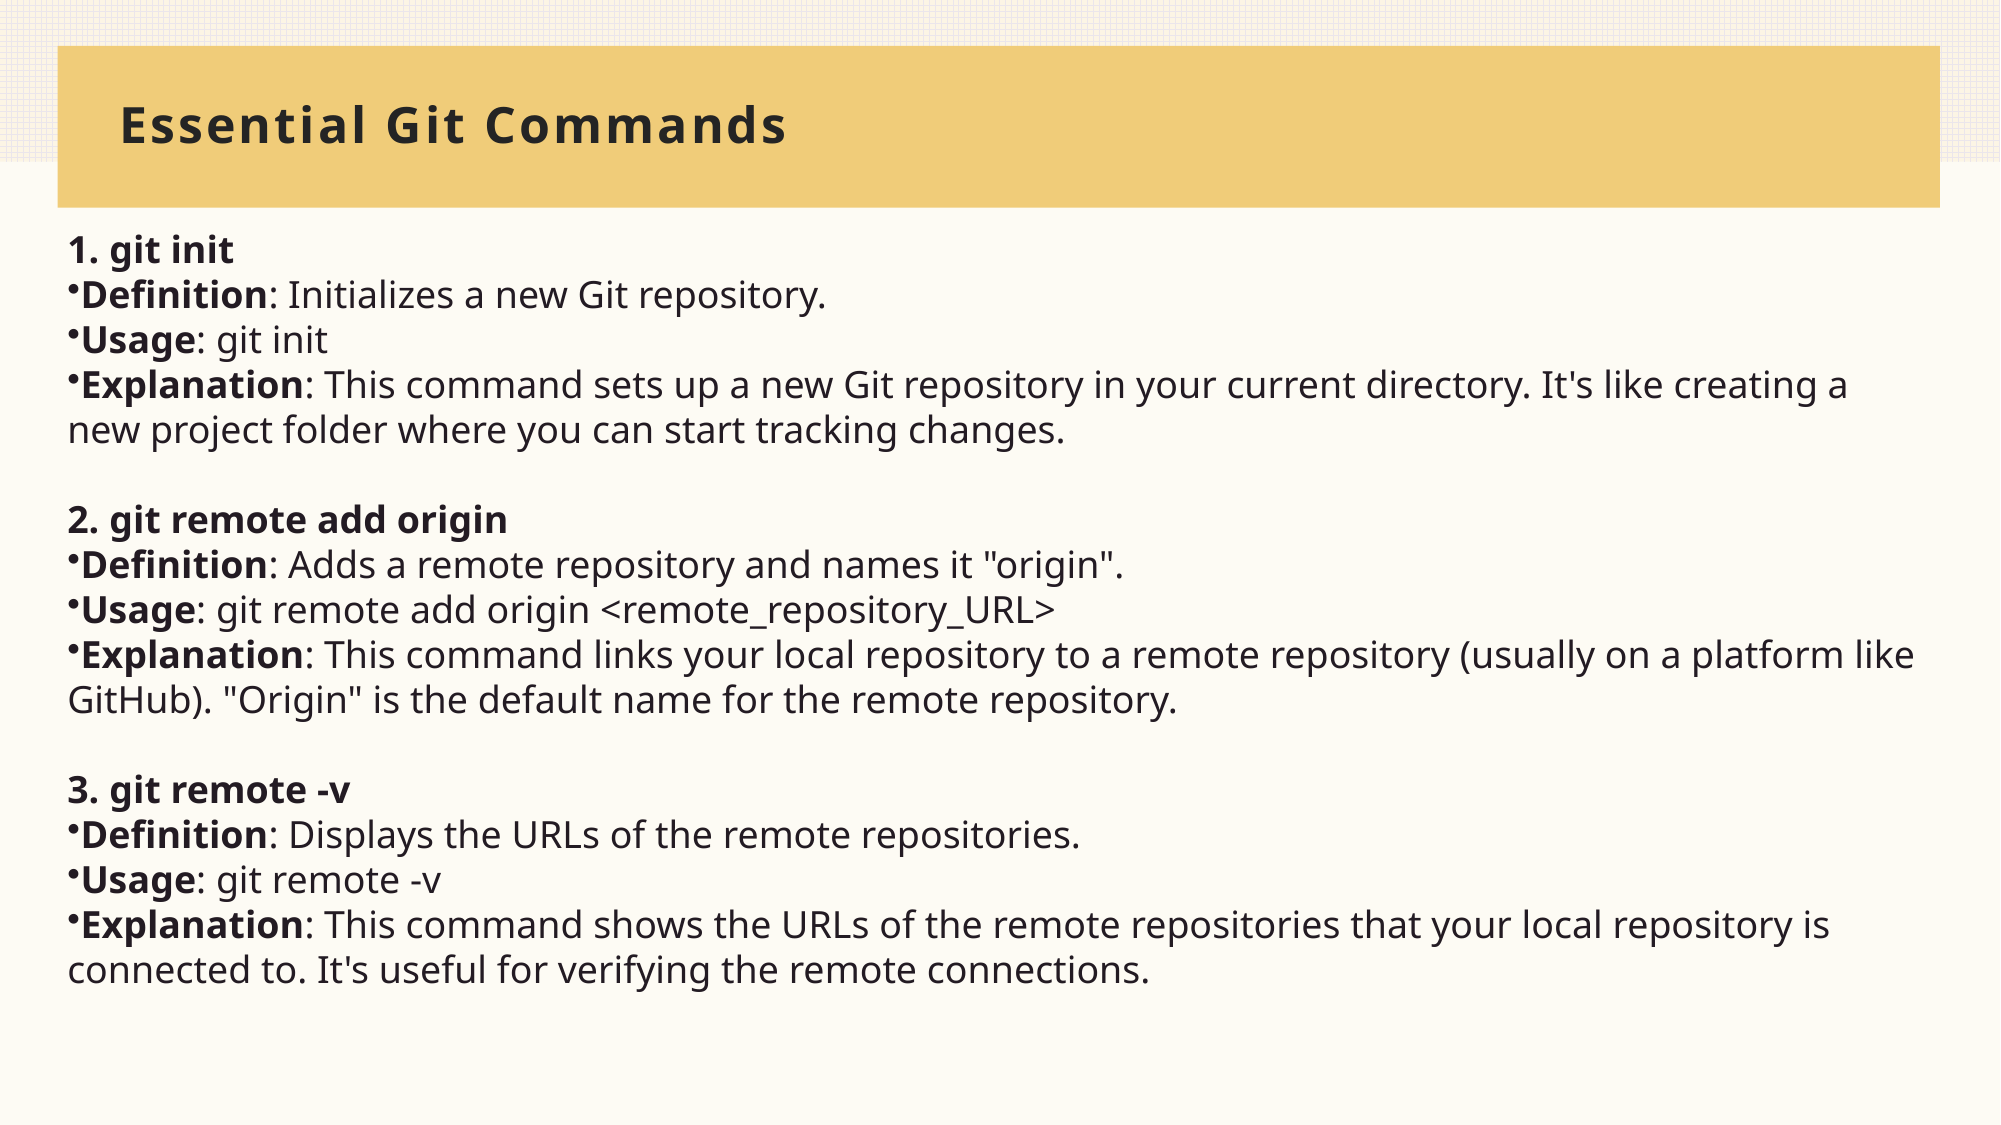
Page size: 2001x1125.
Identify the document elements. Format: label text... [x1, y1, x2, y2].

title Essential Git Commands [104, 79, 1894, 176]
text_box 1. git init Definition: Initializes a new Git repository. Usage: git init Explanation: This command sets up a new Git repository in your current directory. It's like creating a new project folder where you can start tracking changes. 2. git remote add origin Definition: Adds a remote repository and names it "origin". Usage: git remote add origin <remote_repository_URL> Explanation: This command links your local repository to a remote repository (usually on a platform like GitHub). "Origin" is the default name for the remote repository. 3. git remote -v Definition: Displays the URLs of the remote repositories. Usage: git remote -v Explanation: This command shows the URLs of the remote repositories that your local repository is connected to. It's useful for verifying the remote connections. [52, 218, 1946, 1044]
